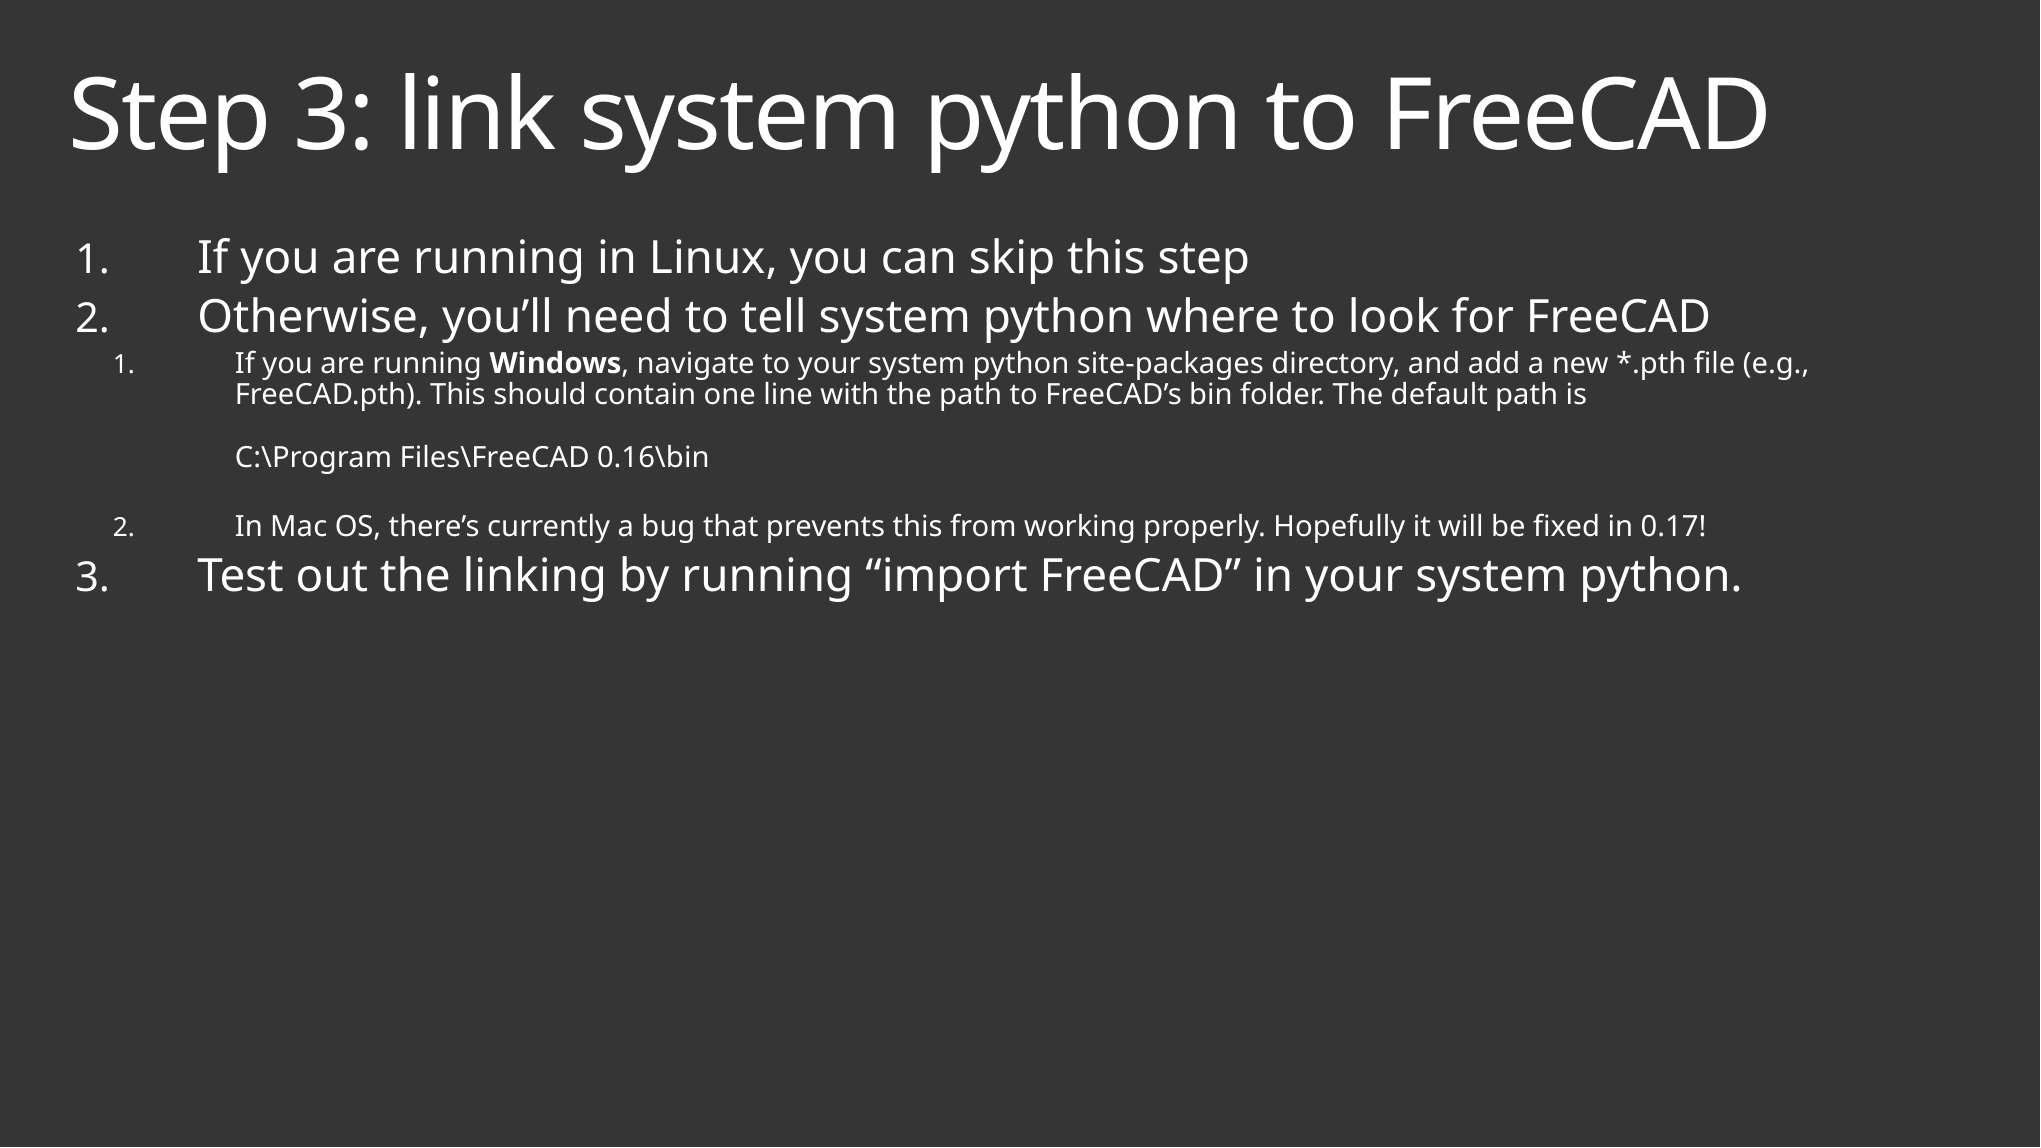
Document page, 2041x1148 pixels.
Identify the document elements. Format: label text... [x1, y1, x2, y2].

title Step 3: link system python to FreeCAD [45, 48, 1996, 199]
list If you are running in Linux, you can skip this step Otherwise, you’ll need to tell system python where to look for FreeCAD If you are running Windows, navigate to your system python site-packages directory, and add a new *.pth file (e.g., FreeCAD.pth). This should contain one line with the path to FreeCAD’s bin folder. The default path is C:\Program Files\FreeCAD 0.16\bin In Mac OS, there’s currently a bug that prevents this from working properly. Hopefully it will be fixed in 0.17! Test out the linking by running “import FreeCAD” in your system python. [51, 219, 2002, 666]
